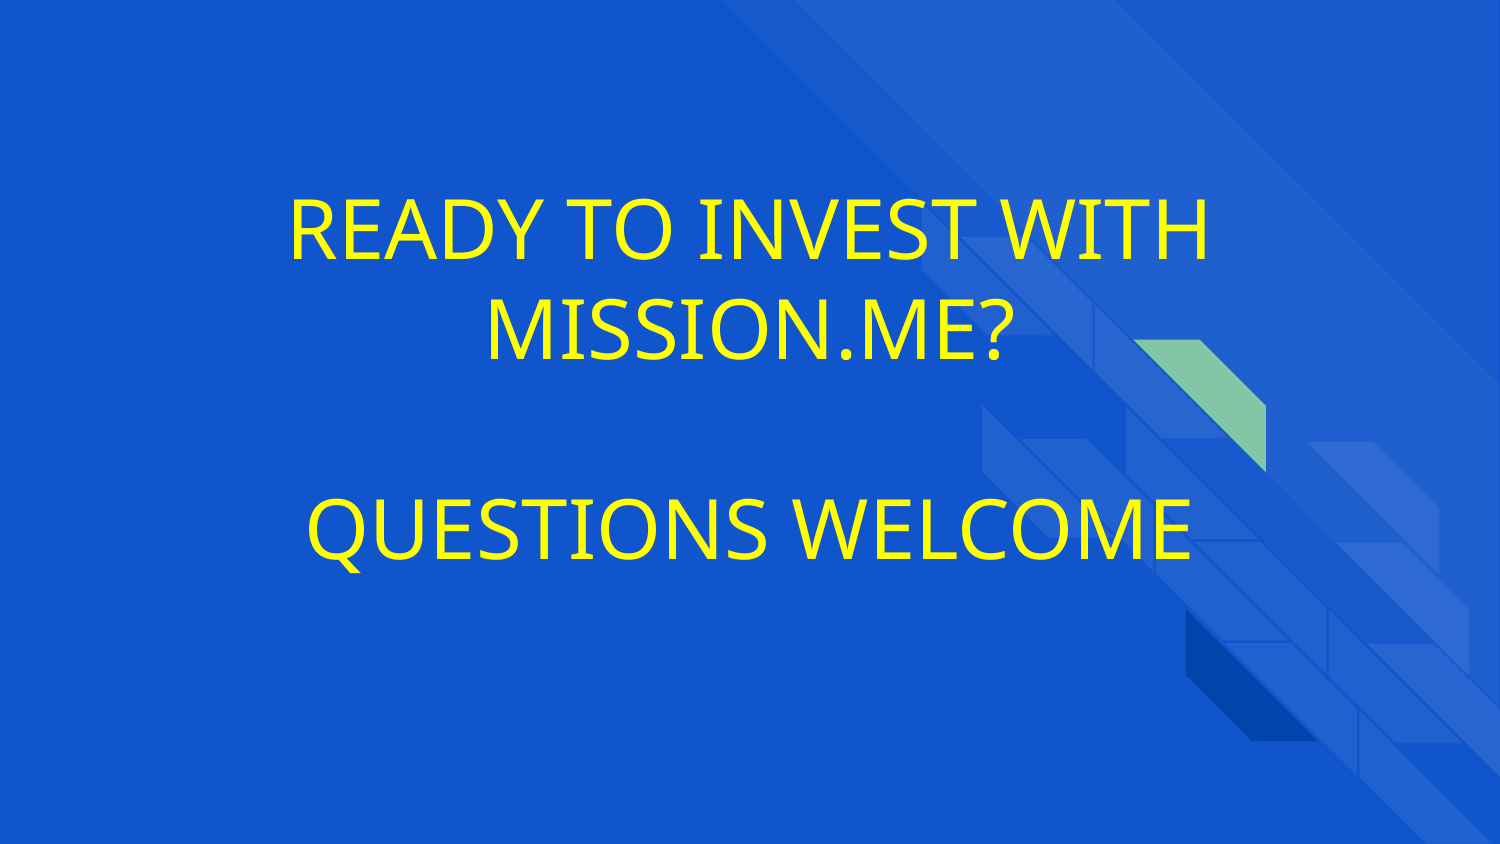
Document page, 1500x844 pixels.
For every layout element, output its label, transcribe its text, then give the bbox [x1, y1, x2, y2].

title READY TO INVEST WITH MISSION.ME? QUESTIONS WELCOME [203, 161, 1297, 683]
